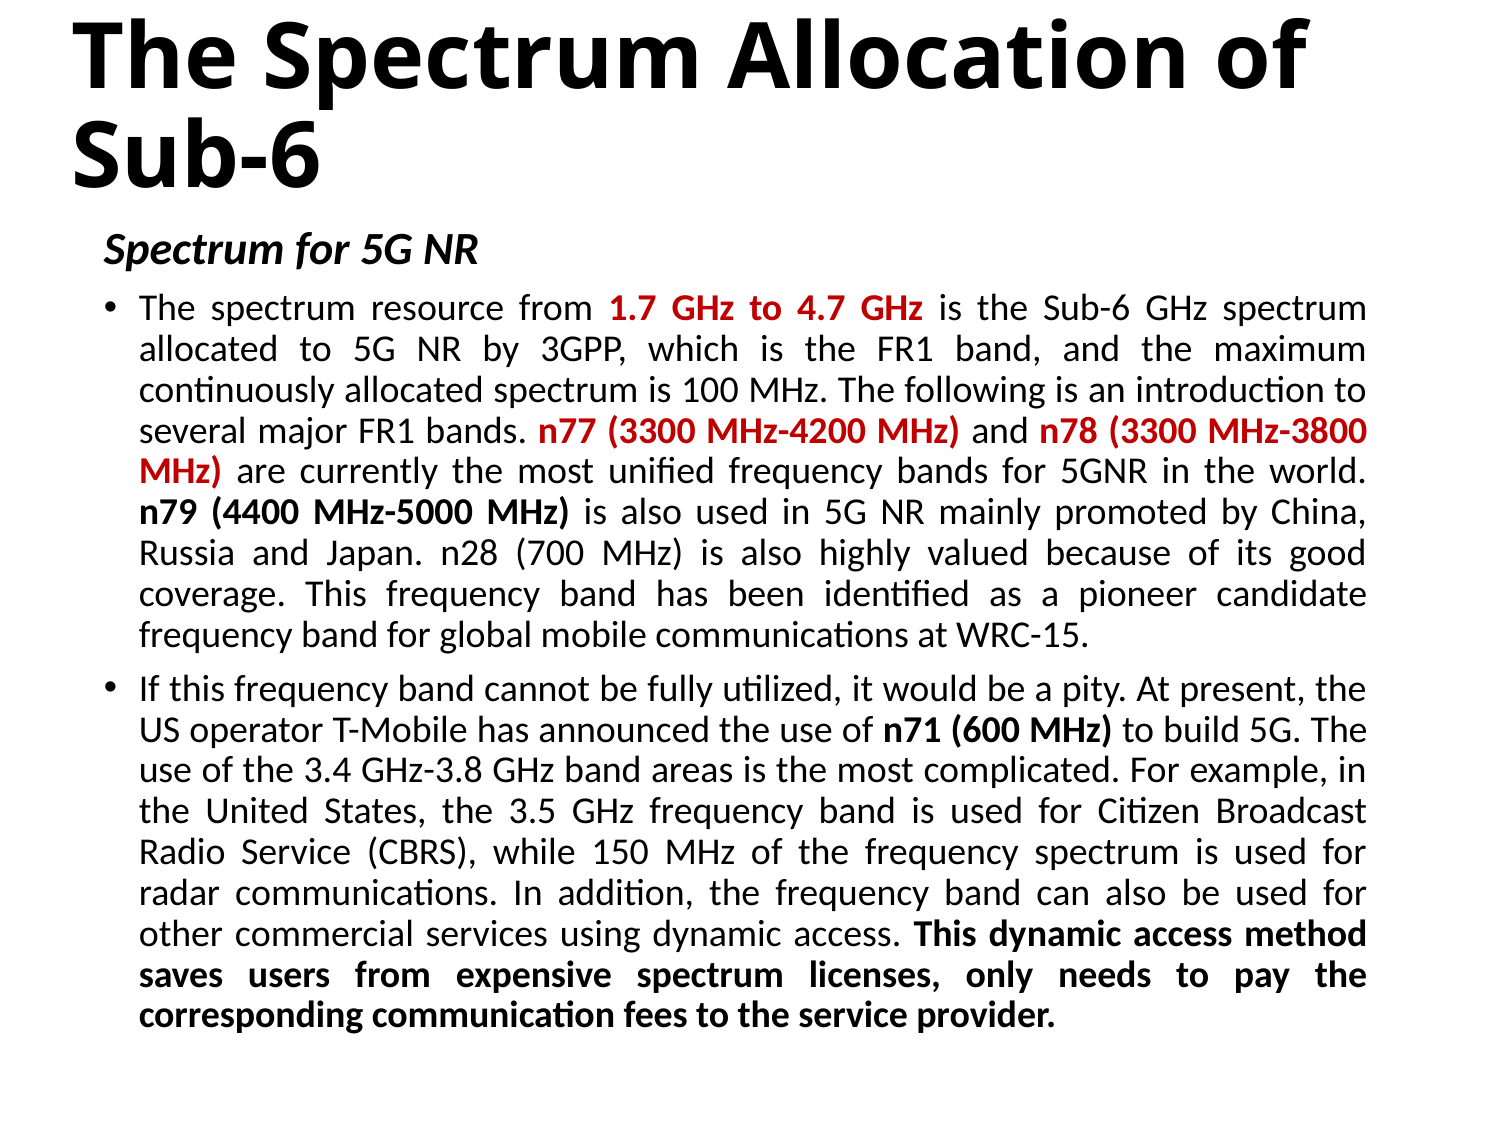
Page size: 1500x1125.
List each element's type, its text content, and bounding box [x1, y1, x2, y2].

list Spectrum for 5G NR The spectrum resource from 1.7 GHz to 4.7 GHz is the Sub-6 GHz spectrum allocated to 5G NR by 3GPP, which is the FR1 band, and the maximum continuously allocated spectrum is 100 MHz. The following is an introduction to several major FR1 bands. n77 (3300 MHz-4200 MHz) and n78 (3300 MHz-3800 MHz) are currently the most unified frequency bands for 5GNR in the world. n79 (4400 MHz-5000 MHz) is also used in 5G NR mainly promoted by China, Russia and Japan. n28 (700 MHz) is also highly valued because of its good coverage. This frequency band has been identified as a pioneer candidate frequency band for global mobile communications at WRC-15. If this frequency band cannot be fully utilized, it would be a pity. At present, the US operator T-Mobile has announced the use of n71 (600 MHz) to build 5G. The use of the 3.4 GHz-3.8 GHz band areas is the most complicated. For example, in the United States, the 3.5 GHz frequency band is used for Citizen Broadcast Radio Service (CBRS), while 150 MHz of the frequency spectrum is used for radar communications. In addition, the frequency band can also be used for other commercial services using dynamic access. This dynamic access method saves users from expensive spectrum licenses, only needs to pay the corresponding communication fees to the service provider. [89, 217, 1383, 1055]
title The Spectrum Allocation of Sub-6 [56, 0, 1351, 218]
